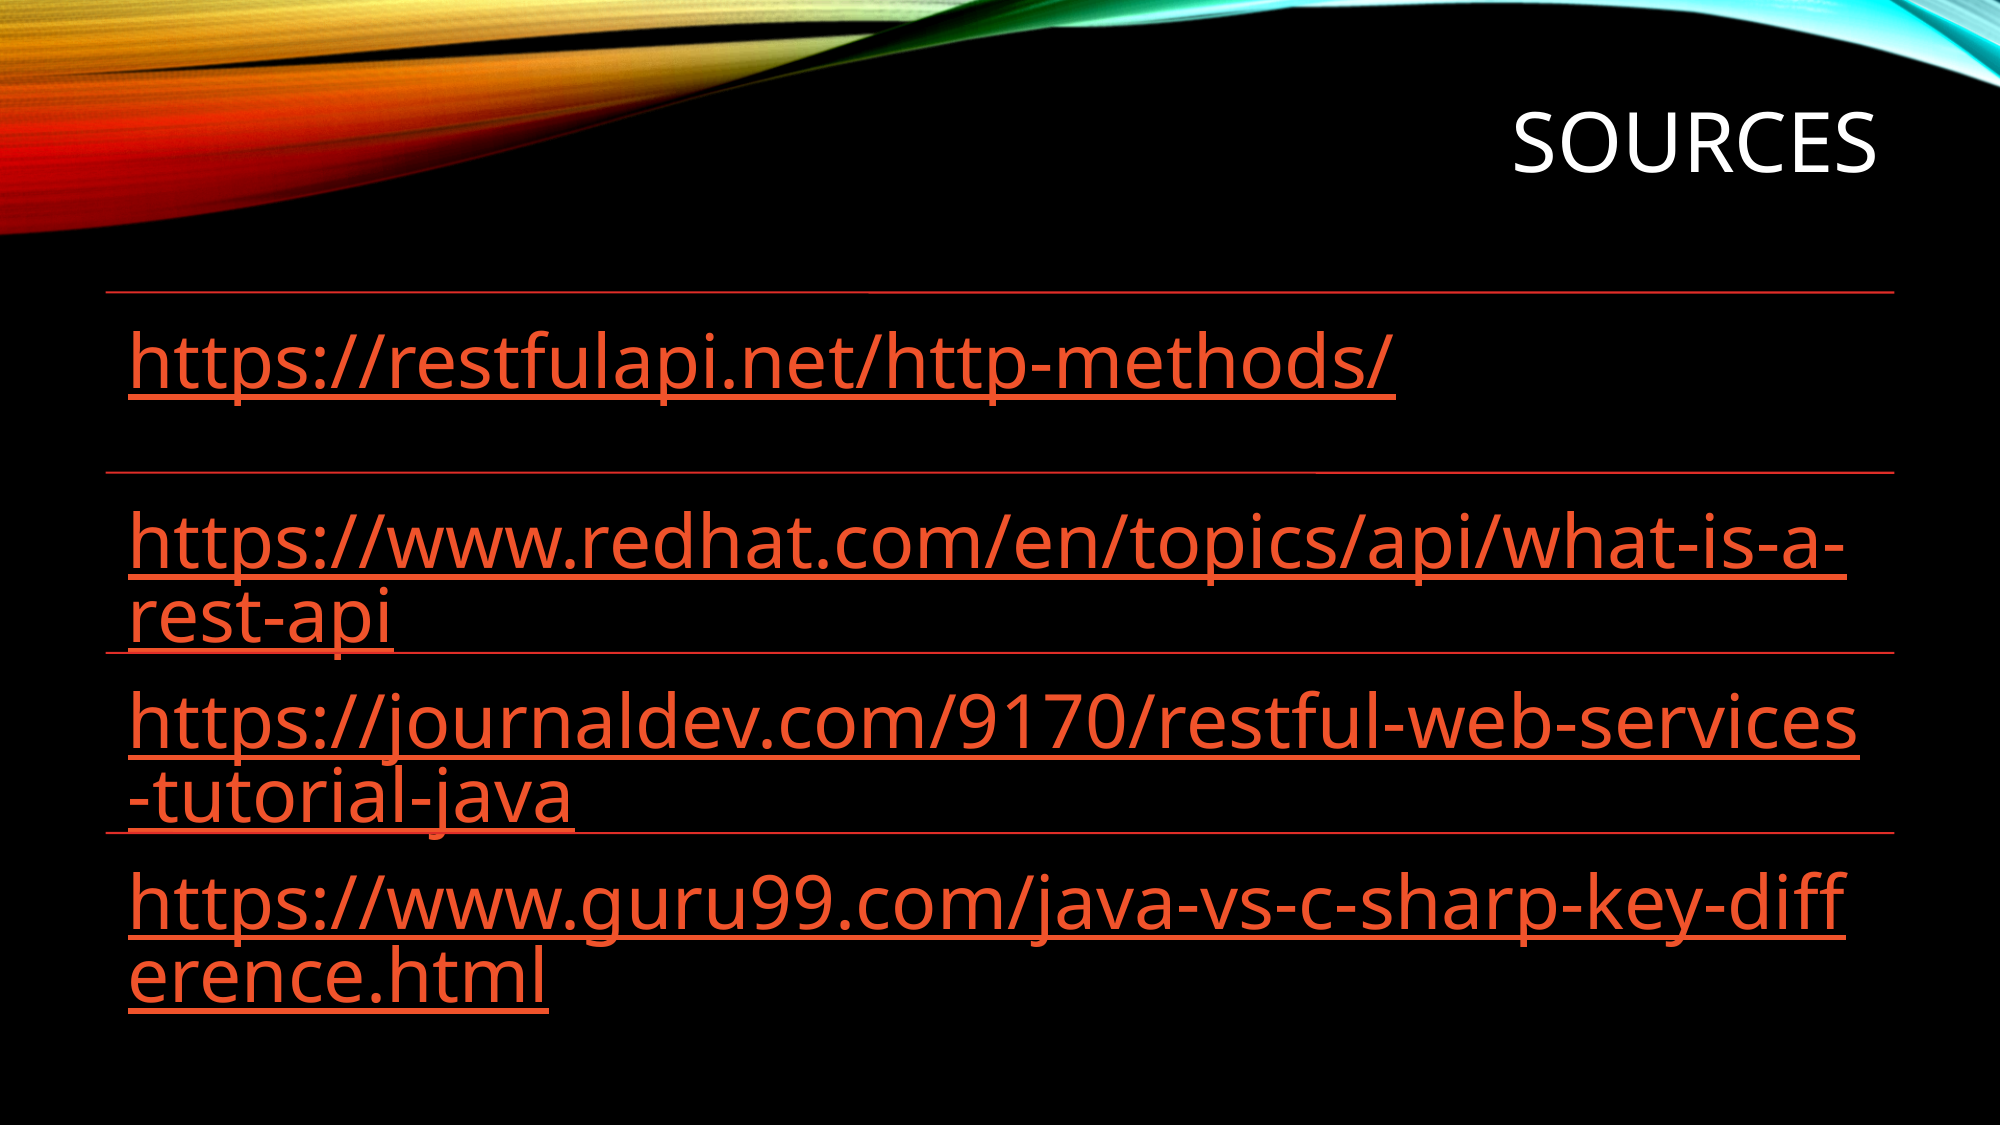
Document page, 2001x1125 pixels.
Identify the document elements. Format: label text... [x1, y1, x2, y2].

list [105, 292, 1895, 1014]
picture [0, 0, 2000, 237]
title Sources [105, 52, 1895, 240]
